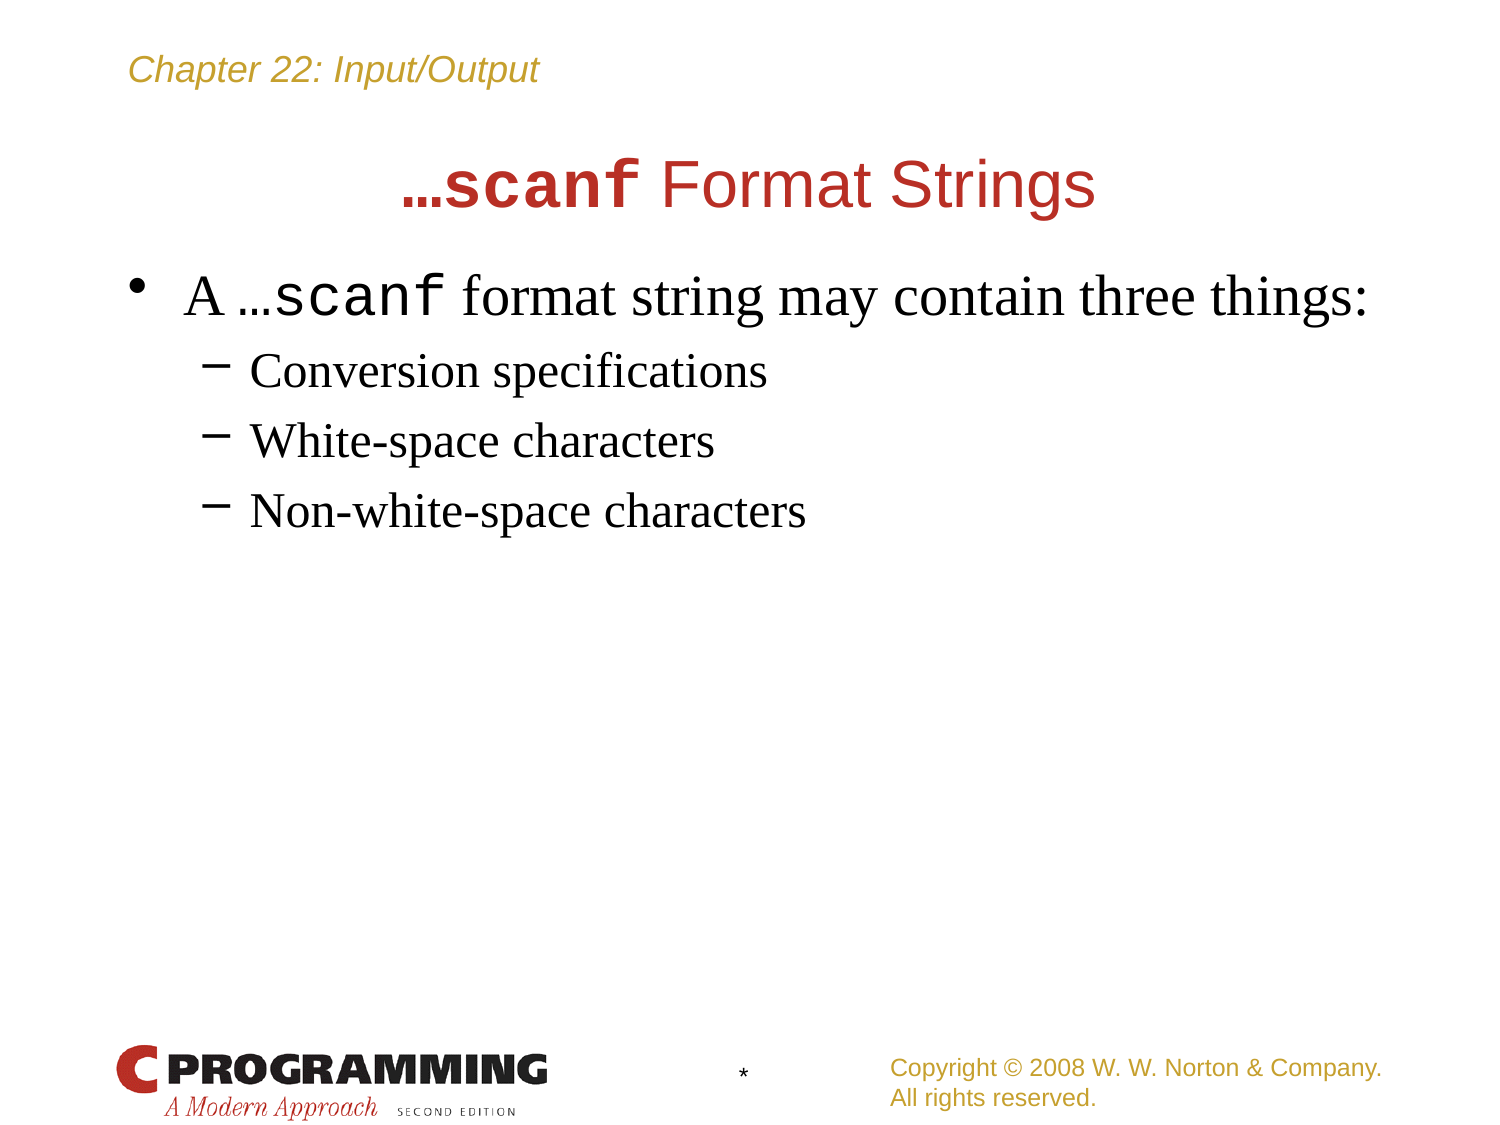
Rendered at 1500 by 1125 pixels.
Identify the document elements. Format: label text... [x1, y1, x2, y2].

text_box Copyright © 2008 W. W. Norton & Company. All rights reserved. [874, 1043, 1388, 1119]
picture [112, 1041, 550, 1123]
text_box * [687, 1050, 800, 1100]
list A …scanf format string may contain three things: Conversion specifications White-space characters Non-white-space characters [112, 249, 1388, 1038]
title …scanf Format Strings [112, 125, 1388, 238]
